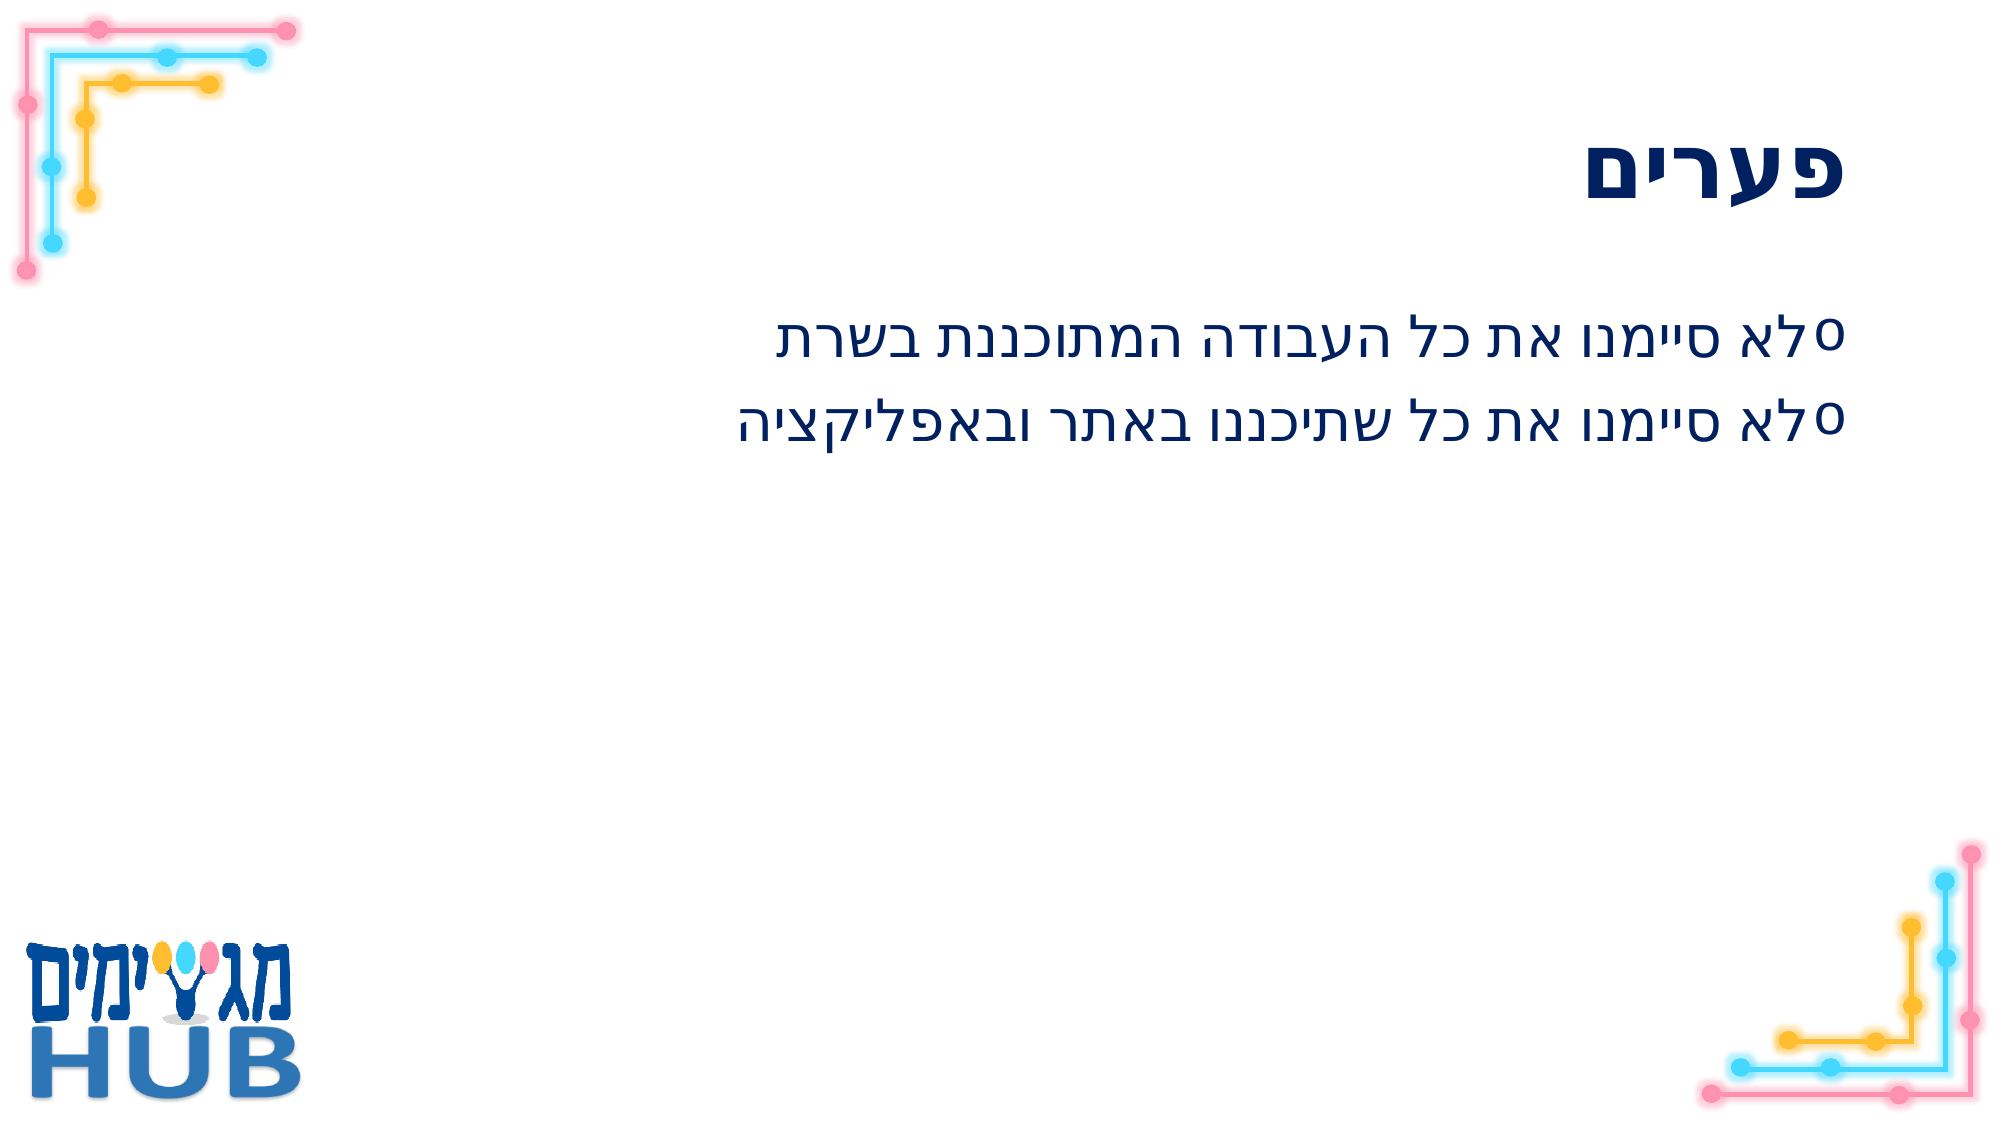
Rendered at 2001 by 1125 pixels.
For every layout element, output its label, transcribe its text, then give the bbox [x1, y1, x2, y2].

picture [16, 934, 315, 1107]
list לא סיימנו את כל העבודה המתוכננת בשרת לא סיימנו את כל שתיכננו באתר ובאפליקציה [137, 299, 1863, 1014]
title פערים [137, 59, 1863, 278]
